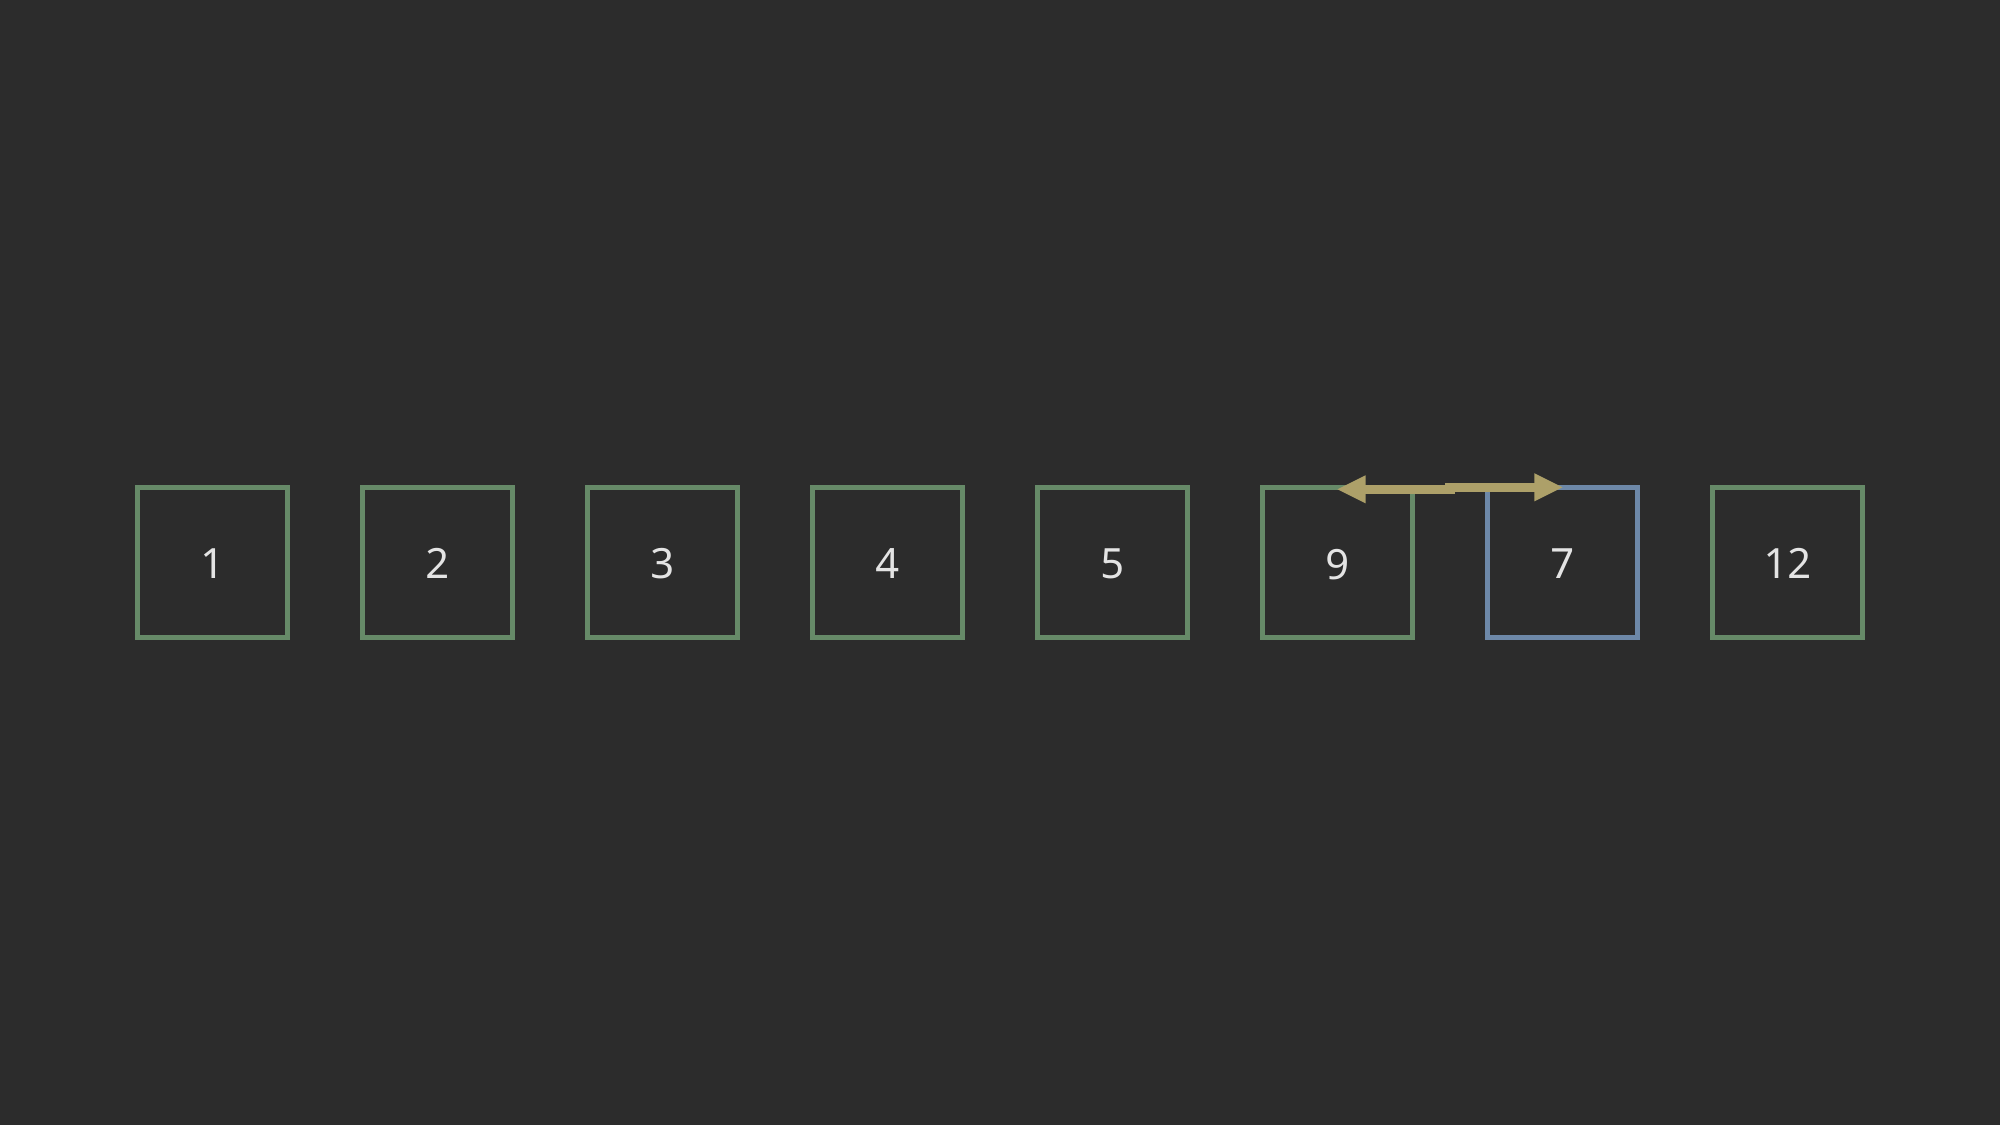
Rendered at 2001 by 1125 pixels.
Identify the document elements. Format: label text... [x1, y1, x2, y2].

text_box 1 [136, 486, 289, 639]
text_box 2 [361, 486, 514, 639]
text_box 3 [586, 486, 739, 639]
text_box 9 [1261, 486, 1414, 639]
text_box 5 [1036, 486, 1189, 639]
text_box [1448, 375, 1452, 602]
text_box 12 [1711, 486, 1864, 639]
text_box 4 [811, 486, 964, 639]
text_box 7 [1486, 486, 1639, 639]
